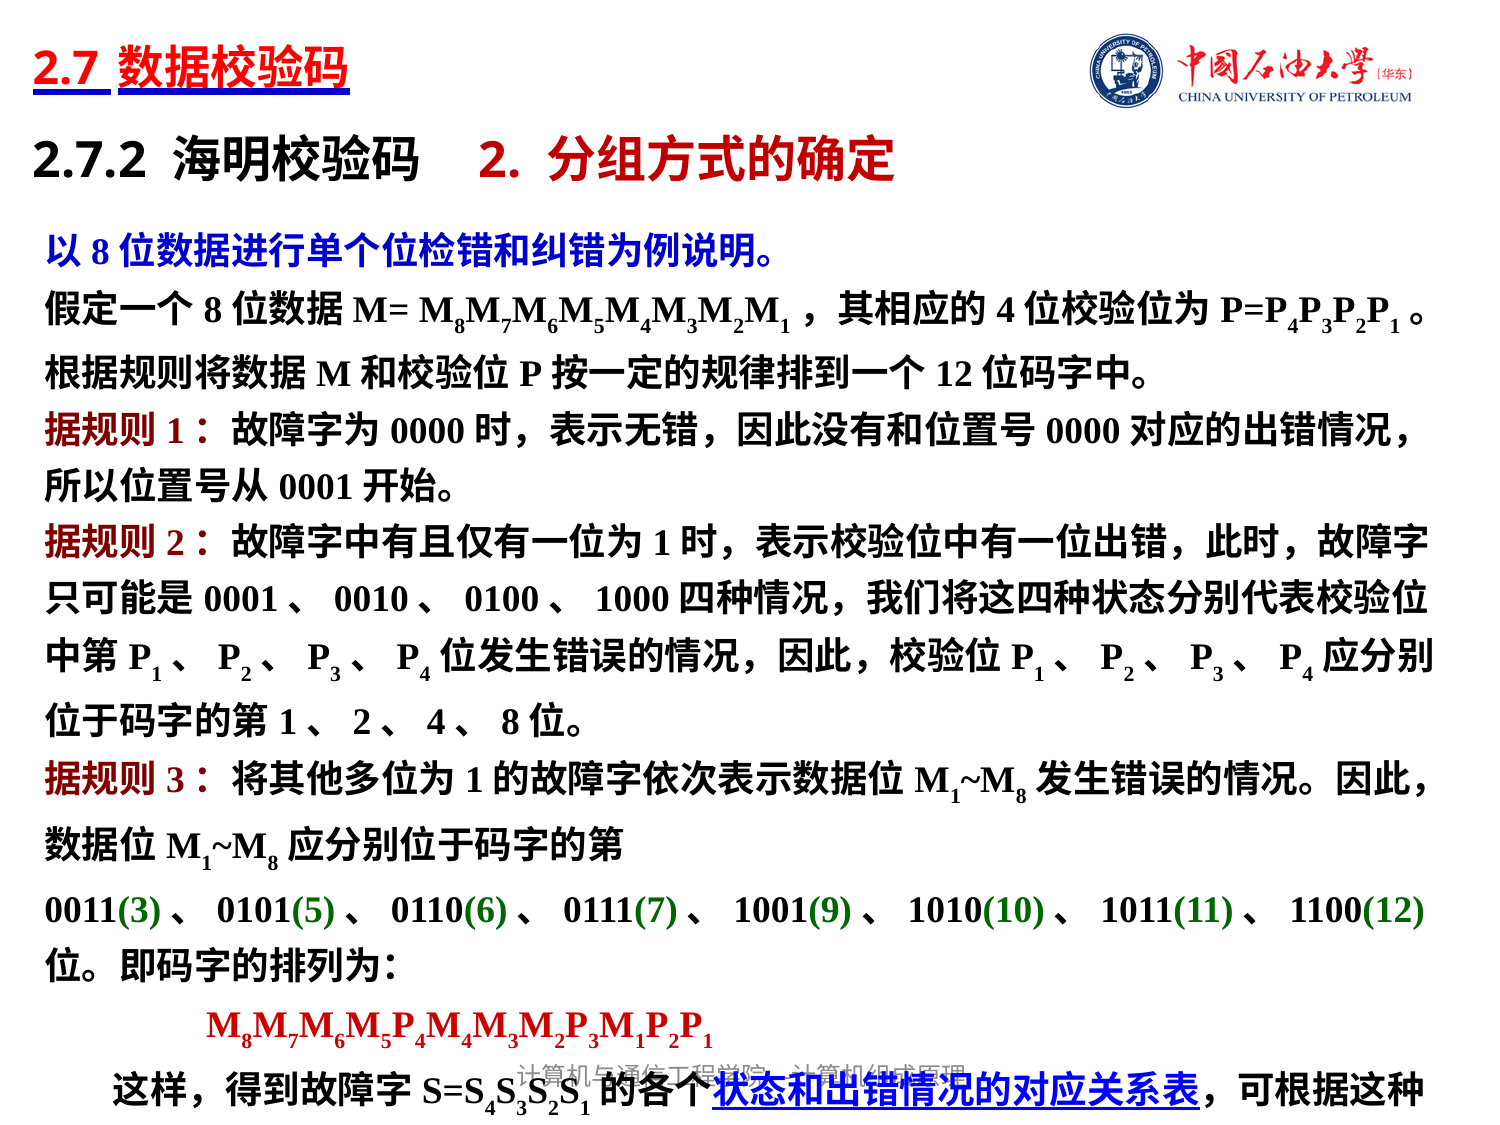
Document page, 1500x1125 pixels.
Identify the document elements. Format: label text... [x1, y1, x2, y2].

list 2.7.2 海明校验码 2. 分组方式的确定 [17, 119, 1414, 191]
picture [1034, 28, 1428, 116]
slide_number [17, 1045, 368, 1106]
text_box 以8位数据进行单个位检错和纠错为例说明。 假定一个8位数据M= M8M7M6M5M4M3M2M1，其相应的4位校验位为P=P4P3P2P1。根据规则将数据M和校验位P按一定的规律排到一个12位码字中。 据规则1：故障字为0000时，表示无错，因此没有和位置号0000对应的出错情况，所以位置号从0001开始。 据规则2：故障字中有且仅有一位为1时，表示校验位中有一位出错，此时，故障字只可能是0001、0010、0100、1000四种情况，我们将这四种状态分别代表校验位中第P1、P2、P3、P4位发生错误的情况，因此，校验位P1、P2、P3、P4应分别位于码字的第1、2、4、8位。 据规则3：将其他多位为1的故障字依次表示数据位M1~M8发生错误的情况。因此，数据位M1~M8应分别位于码字的第0011(3)、0101(5)、0110(6)、0111(7)、1001(9)、1010(10)、1011(11)、1100(12)位。即码字的排列为： M8M7M6M5P4M4M3M2P3M1P2P1 这样，得到故障字S=S4S3S2S1的各个状态和出错情况的对应关系表，可根据这种对应关系对整个数据进行分组。 [29, 208, 1467, 1090]
slide_number [1085, 1090, 1436, 1106]
footer 计算机与通信工程学院—计算机组成原理 [463, 1090, 1020, 1106]
title 2.7 数据校验码 [17, 30, 1368, 102]
